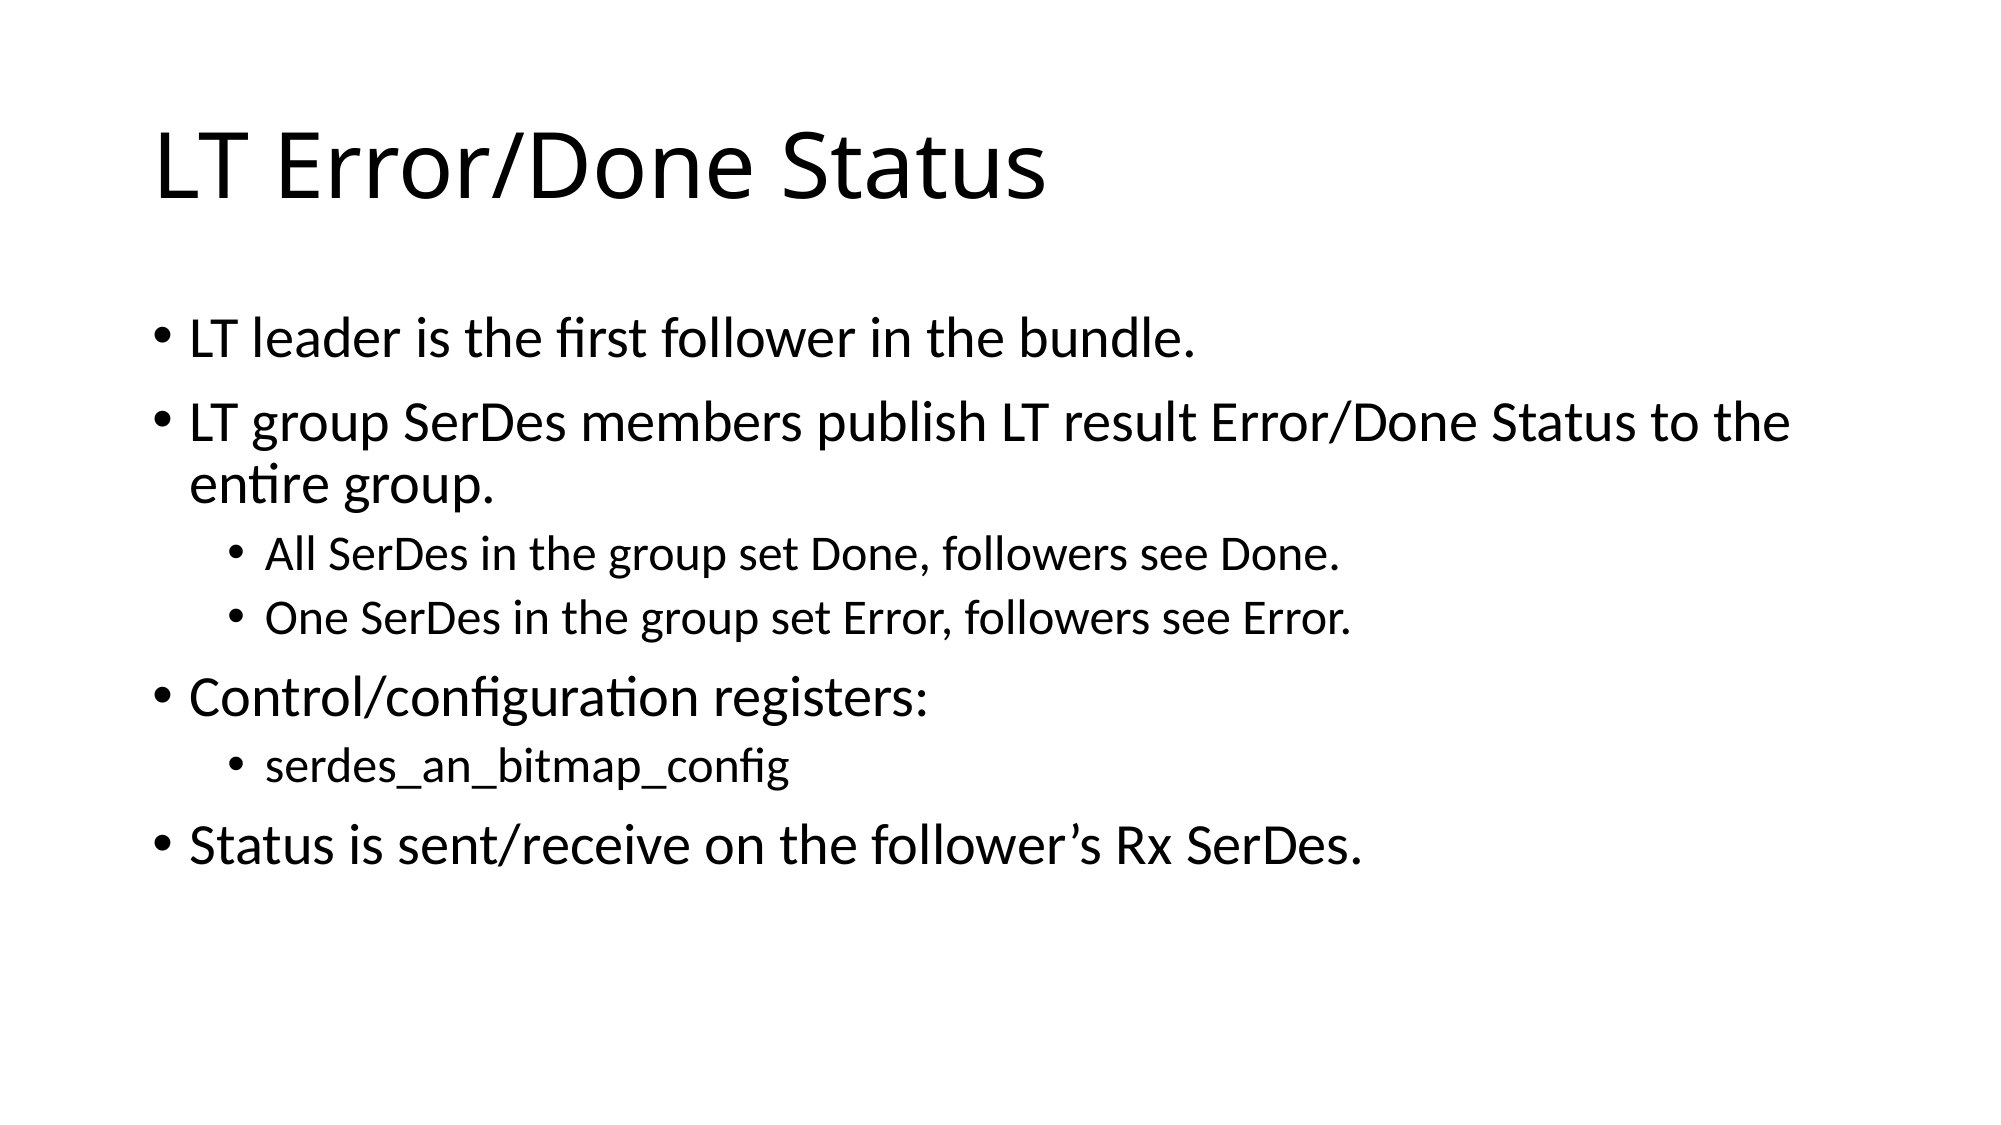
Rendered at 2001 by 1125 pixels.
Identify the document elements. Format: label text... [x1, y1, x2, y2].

list LT leader is the first follower in the bundle. LT group SerDes members publish LT result Error/Done Status to the entire group. All SerDes in the group set Done, followers see Done. One SerDes in the group set Error, followers see Error. Control/configuration registers: serdes_an_bitmap_config Status is sent/receive on the follower’s Rx SerDes. [137, 299, 1863, 1014]
title LT Error/Done Status [137, 59, 1863, 278]
